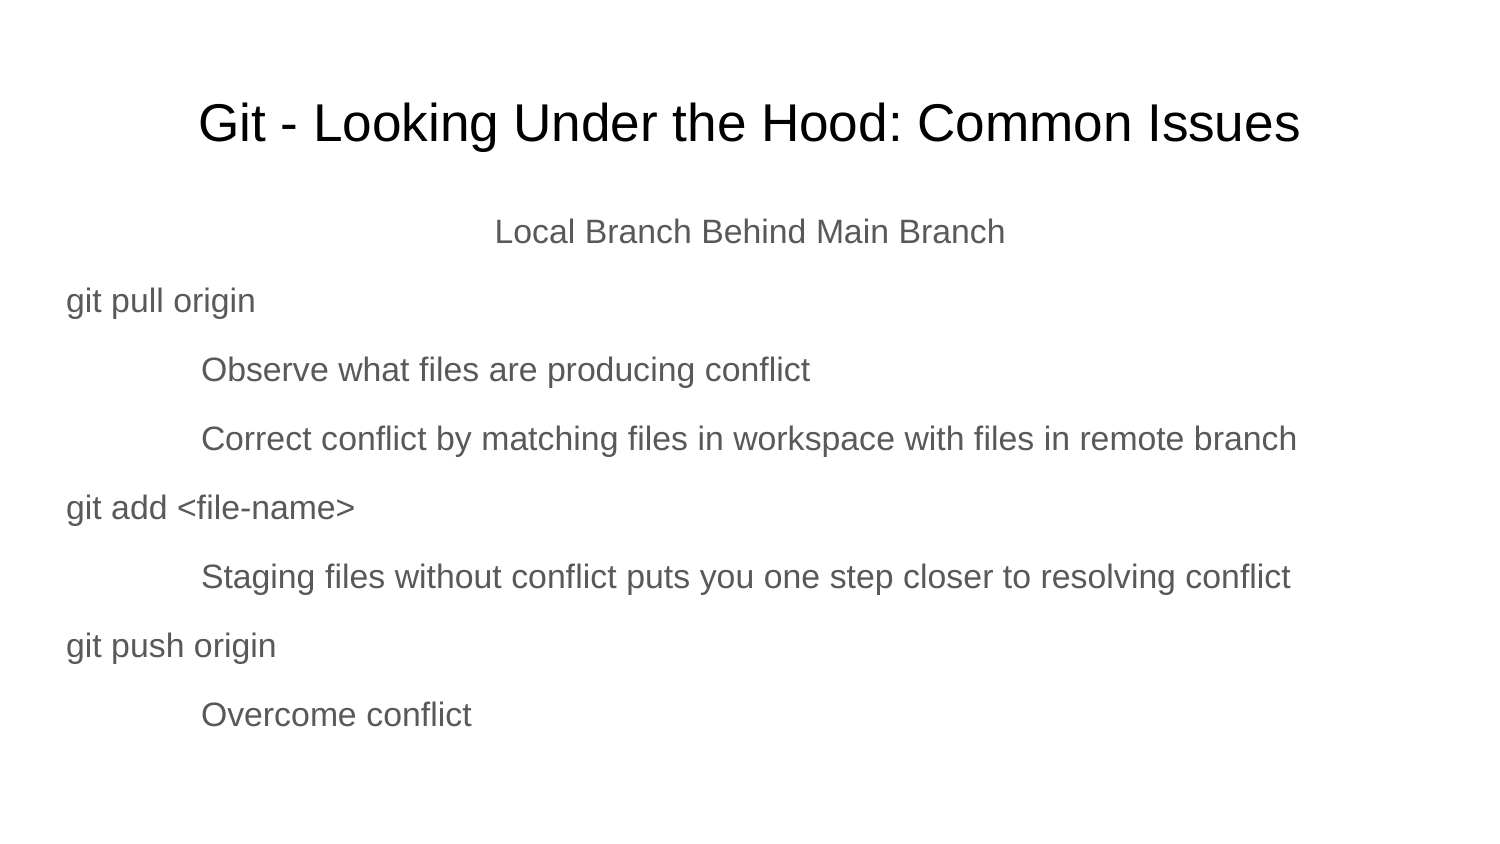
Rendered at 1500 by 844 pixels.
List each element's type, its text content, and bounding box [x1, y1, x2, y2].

title Git - Looking Under the Hood: Common Issues [51, 72, 1449, 167]
list Local Branch Behind Main Branch git pull origin Observe what files are producing conflict Correct conflict by matching files in workspace with files in remote branch git add <file-name> Staging files without conflict puts you one step closer to resolving conflict git push origin Overcome conflict [51, 189, 1449, 750]
